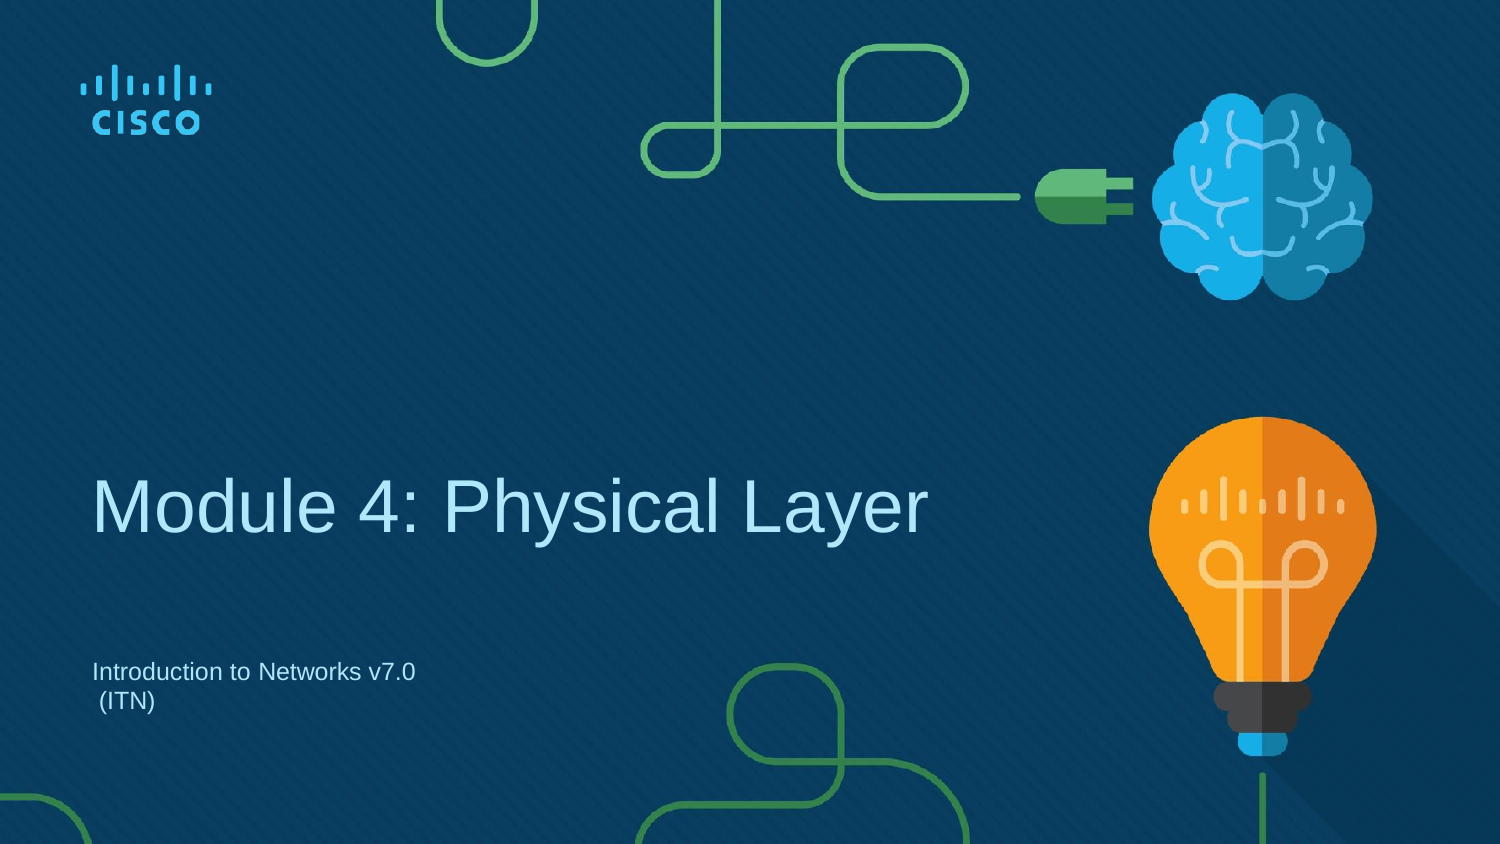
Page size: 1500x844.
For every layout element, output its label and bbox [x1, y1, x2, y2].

text_box [0, 0, 1500, 844]
